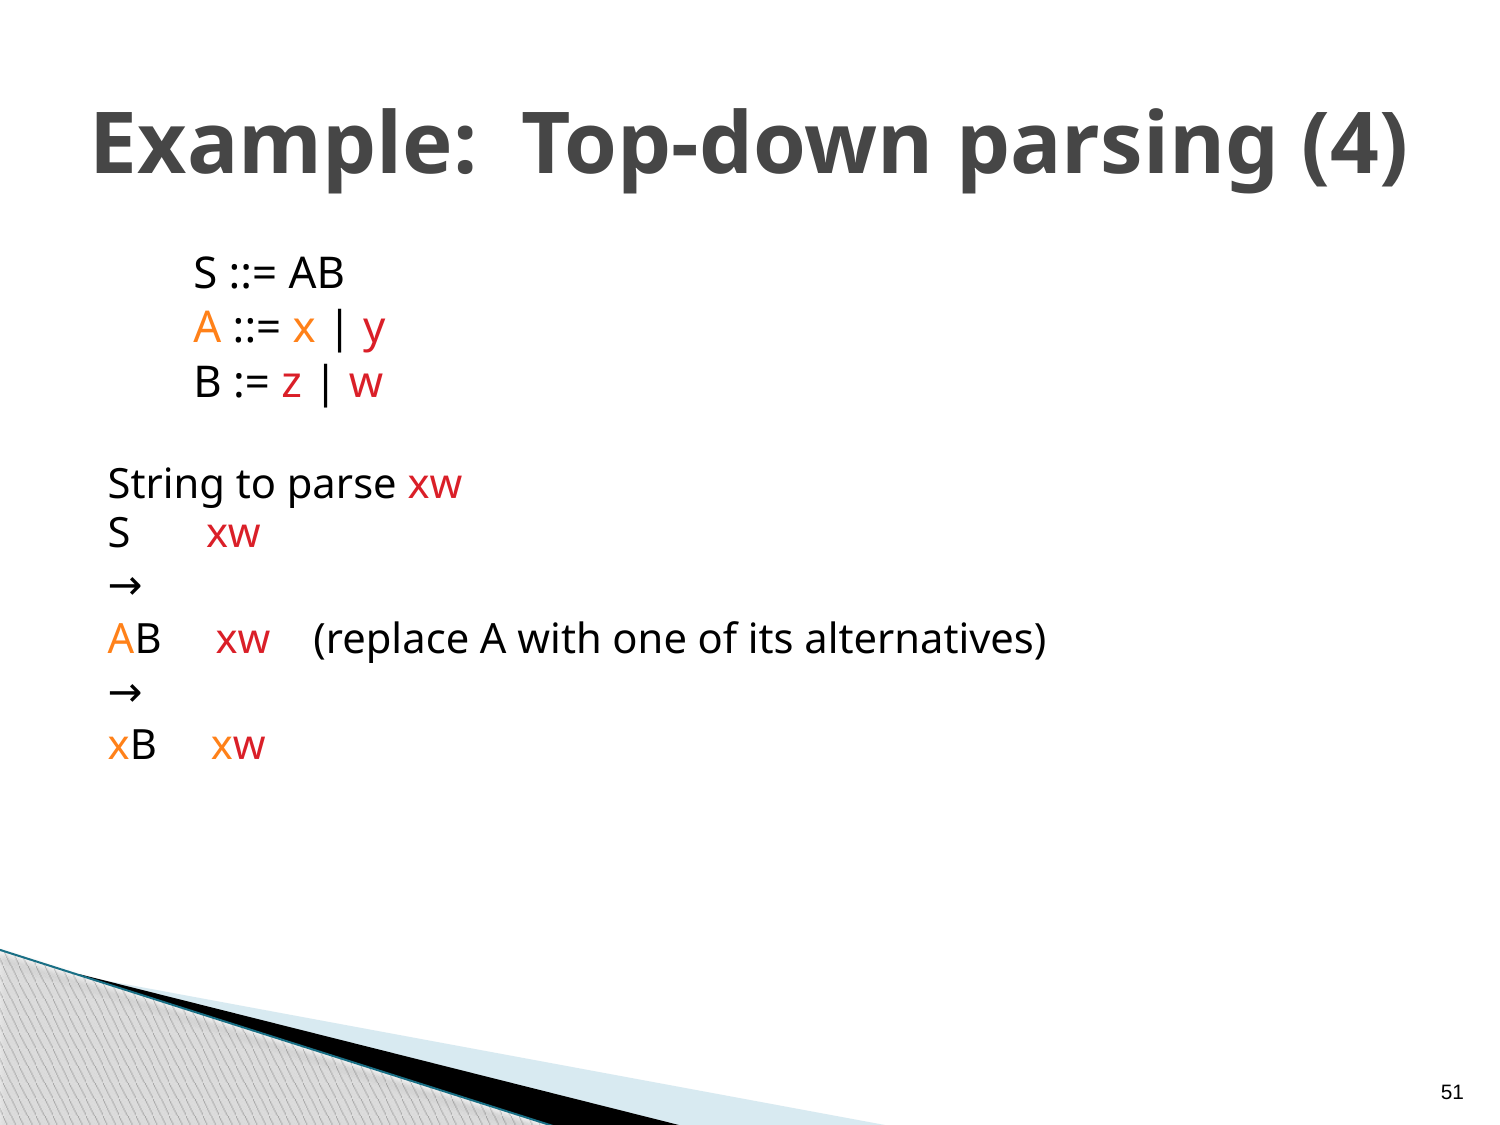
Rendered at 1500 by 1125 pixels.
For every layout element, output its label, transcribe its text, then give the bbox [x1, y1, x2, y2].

list S ::= AB A ::= x | y B := z | w String to parse xw S xw → AB xw (replace A with one of its alternatives) → xB xw [75, 243, 1425, 986]
slide_number 51 [1418, 1051, 1479, 1112]
title Example: Top-down parsing (4) [75, 45, 1425, 233]
